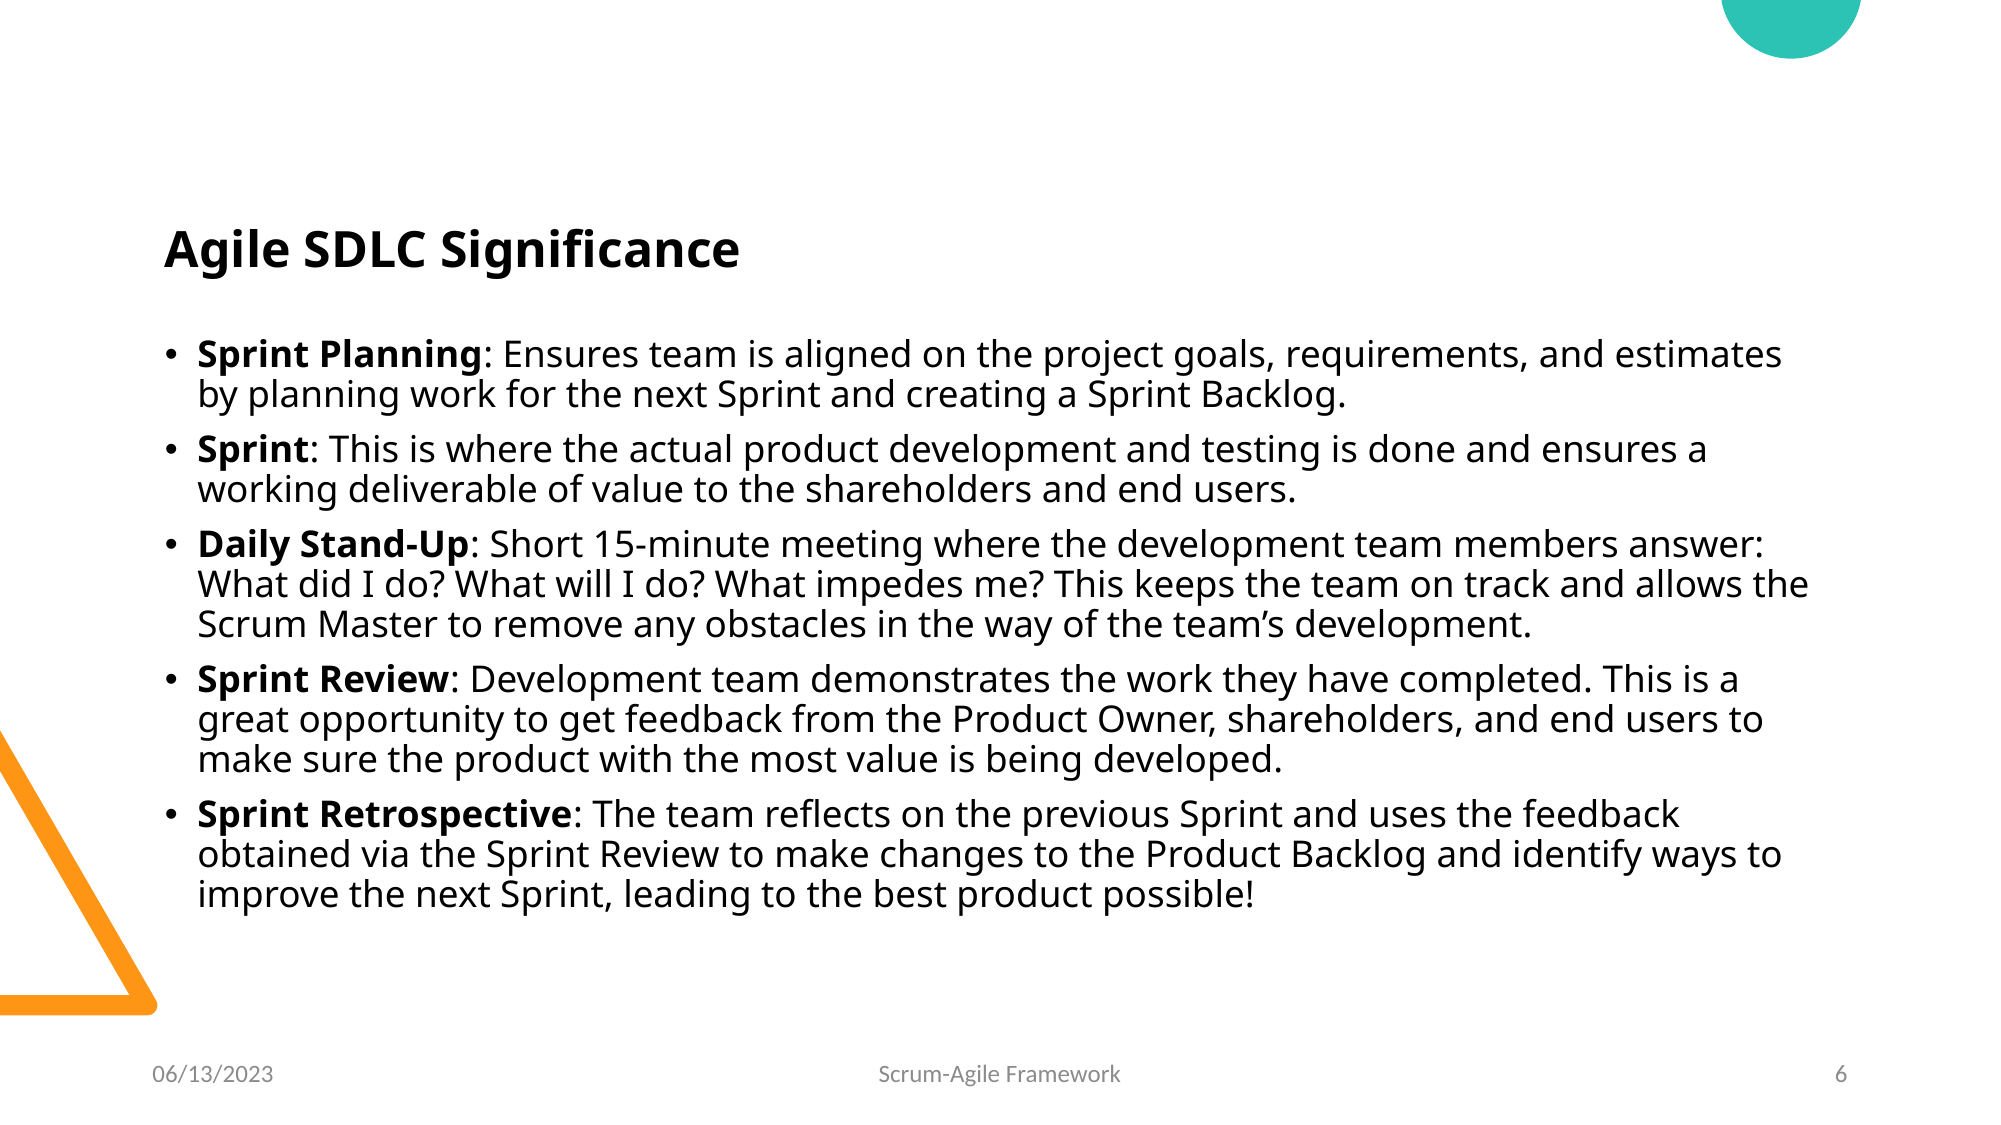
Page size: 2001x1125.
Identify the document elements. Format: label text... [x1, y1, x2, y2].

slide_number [137, 1042, 588, 1103]
footer Scrum-Agile Framework [662, 1042, 1338, 1103]
slide_number 6 [1412, 1042, 1863, 1103]
list Sprint Planning: Ensures team is aligned on the project goals, requirements, and estimates by planning work for the next Sprint and creating a Sprint Backlog. Sprint: This is where the actual product development and testing is done and ensures a working deliverable of value to the shareholders and end users. Daily Stand-Up: Short 15-minute meeting where the development team members answer: What did I do? What will I do? What impedes me? This keeps the team on track and allows the Scrum Master to remove any obstacles in the way of the team’s development. Sprint Review: Development team demonstrates the work they have completed. This is a great opportunity to get feedback from the Product Owner, shareholders, and end users to make sure the product with the most value is being developed. Sprint Retrospective: The team reflects on the previous Sprint and uses the feedback obtained via the Sprint Review to make changes to the Product Backlog and identify ways to improve the next Sprint, leading to the best product possible! [149, 328, 1851, 933]
list Agile SDLC Significance [149, 150, 1000, 286]
